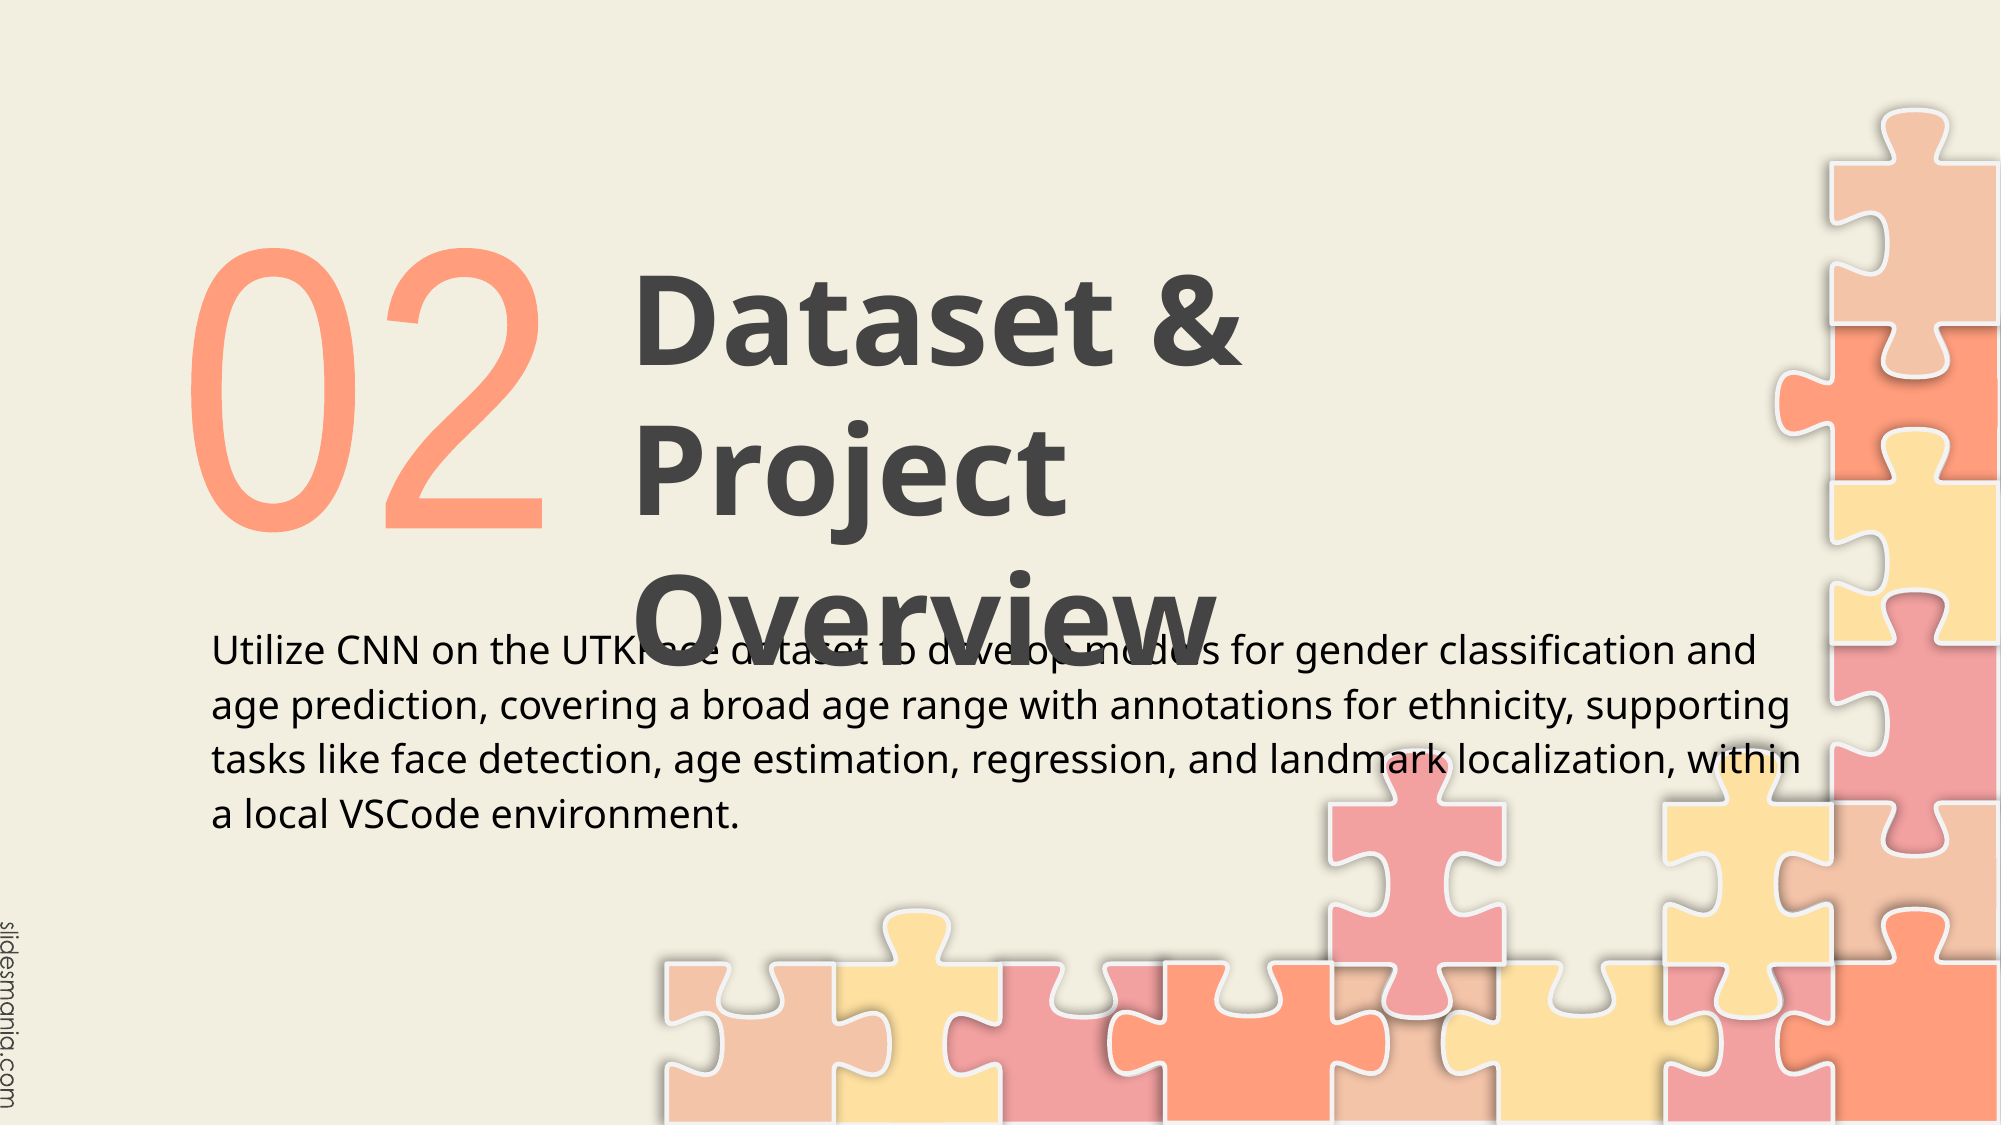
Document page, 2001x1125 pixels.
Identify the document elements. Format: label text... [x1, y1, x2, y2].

list Utilize CNN on the UTKFace dataset to develop models for gender classification and age prediction, covering a broad age range with annotations for ethnicity, supporting tasks like face detection, age estimation, regression, and landmark localization, within a local VSCode environment. [191, 598, 1830, 791]
title Dataset & Project Overview [609, 220, 1623, 560]
